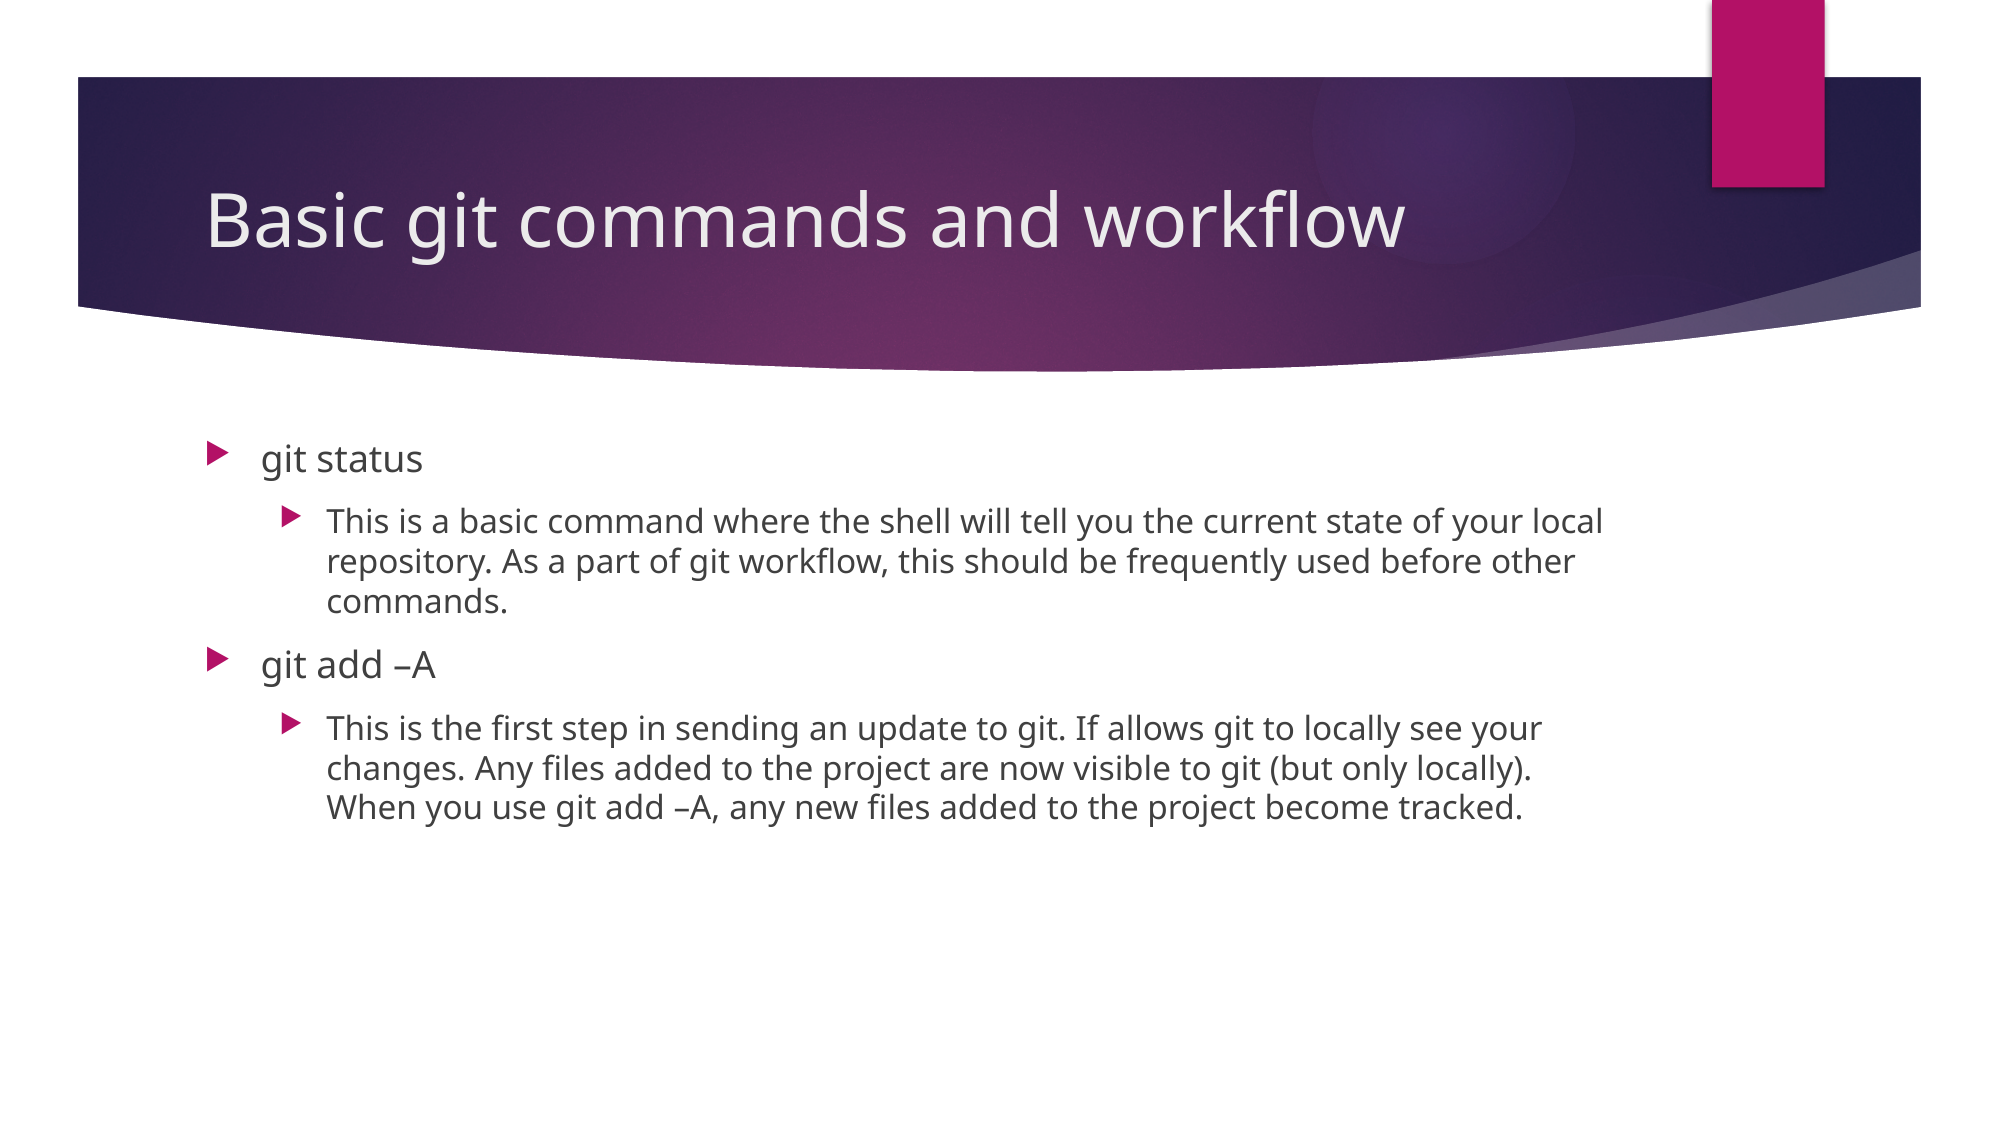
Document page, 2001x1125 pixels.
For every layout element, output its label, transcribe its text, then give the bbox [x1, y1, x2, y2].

list git status This is a basic command where the shell will tell you the current state of your local repository. As a part of git workflow, this should be frequently used before other commands. git add –A This is the first step in sending an update to git. If allows git to locally see your changes. Any files added to the project are now visible to git (but only locally). When you use git add –A, any new files added to the project become tracked. [189, 427, 1638, 852]
title Basic git commands and workflow [189, 159, 1627, 276]
